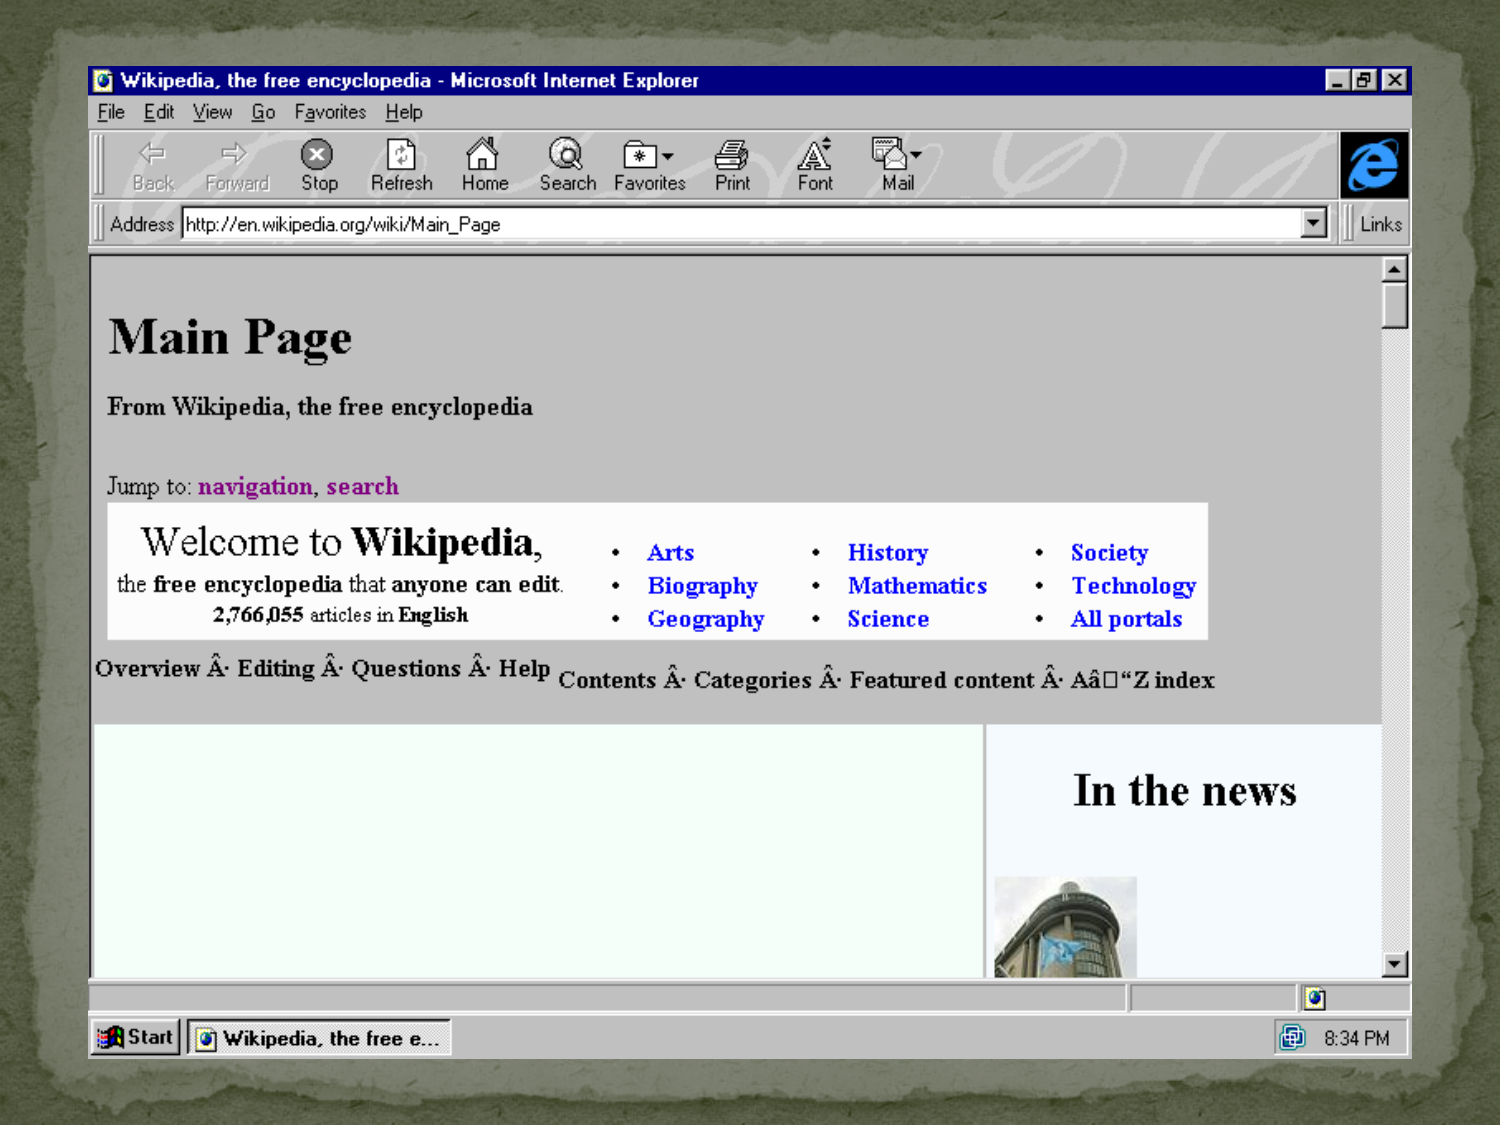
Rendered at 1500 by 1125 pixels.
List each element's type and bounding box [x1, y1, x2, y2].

picture [88, 66, 1412, 1059]
